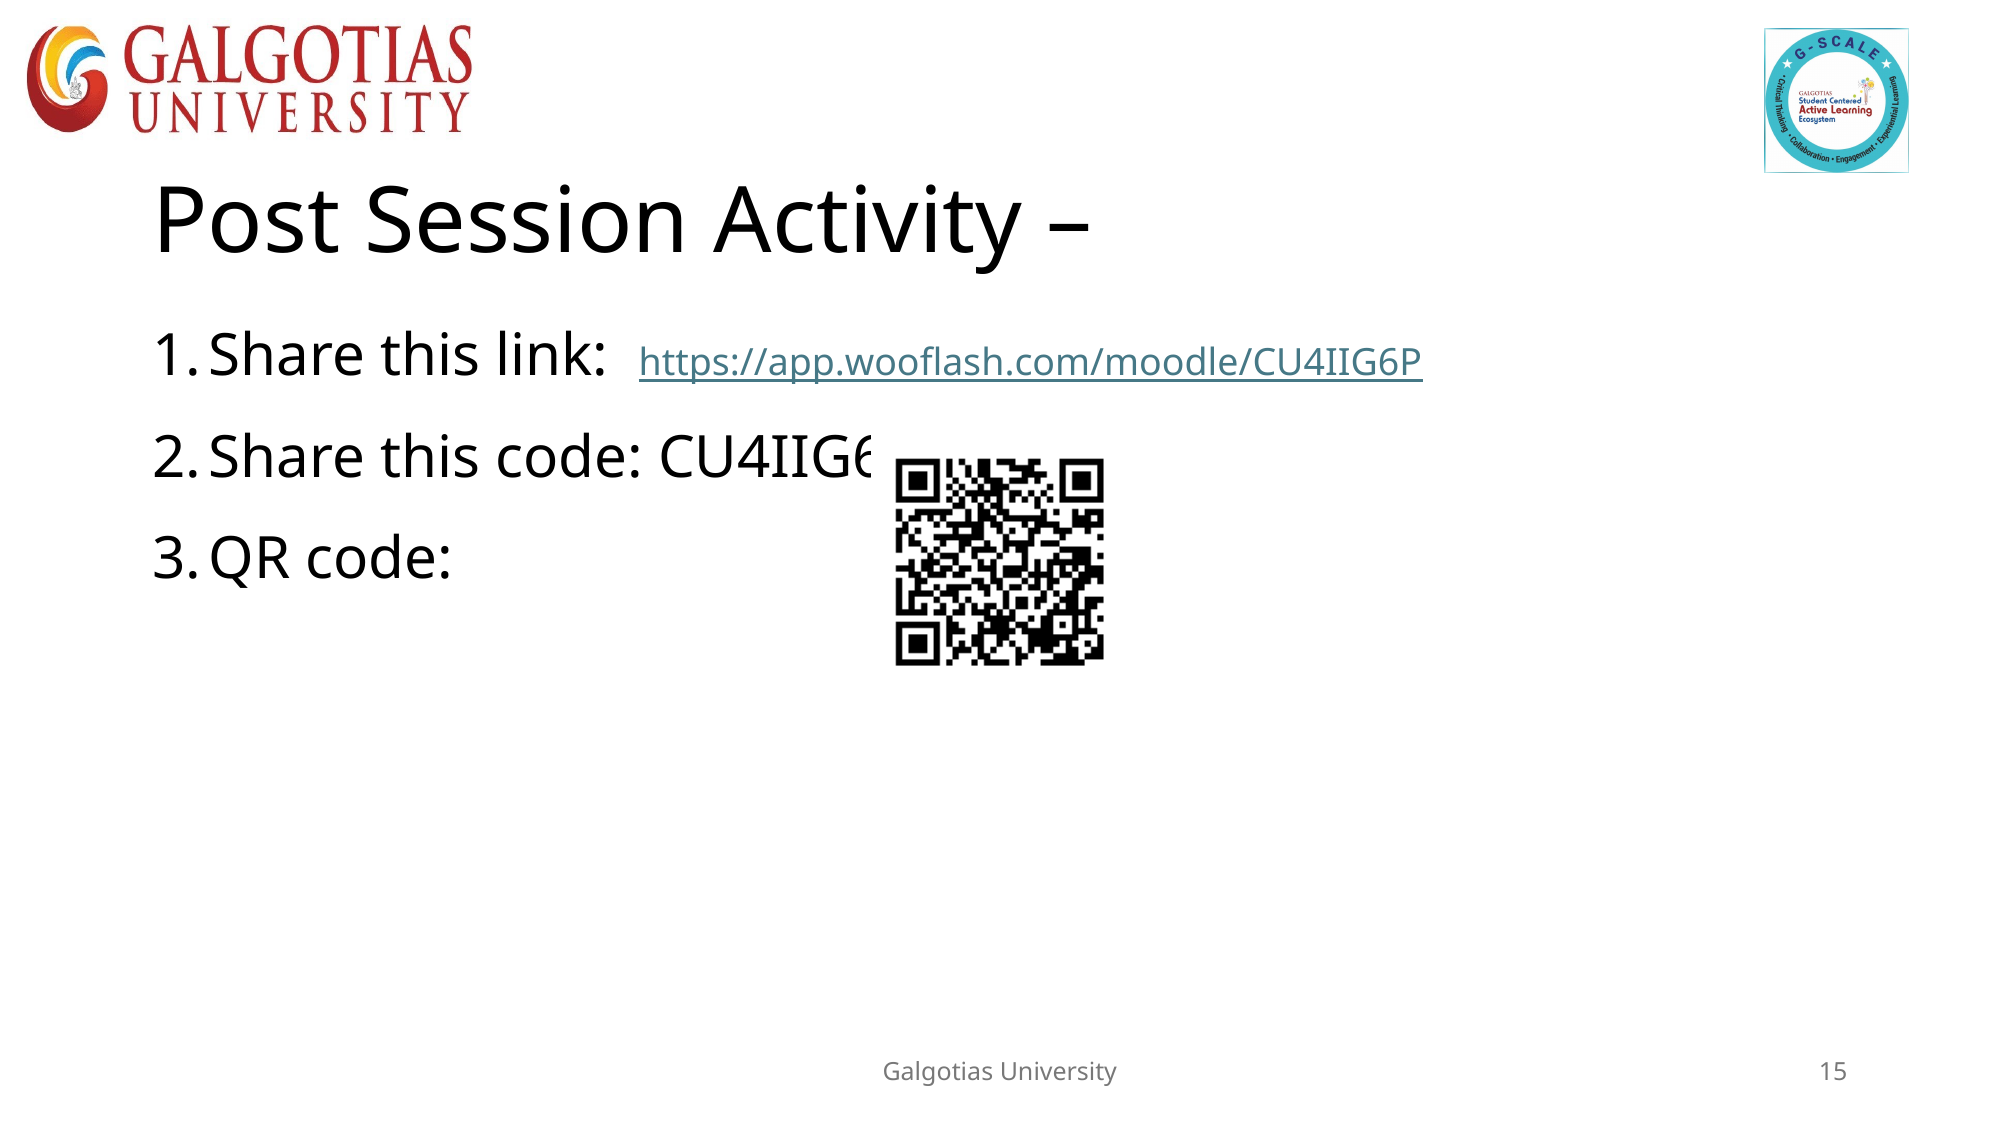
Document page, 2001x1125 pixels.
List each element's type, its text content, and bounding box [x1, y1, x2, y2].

list Share this link: https://app.wooflash.com/moodle/CU4IIG6P Share this code: CU4IIG6P QR code: [137, 299, 1863, 1014]
picture [871, 433, 1129, 692]
picture [1764, 28, 1909, 173]
slide_number 15 [1412, 1042, 1863, 1103]
title Post Session Activity – [137, 114, 1863, 299]
picture [16, 18, 481, 141]
footer Galgotias University [662, 1042, 1338, 1103]
